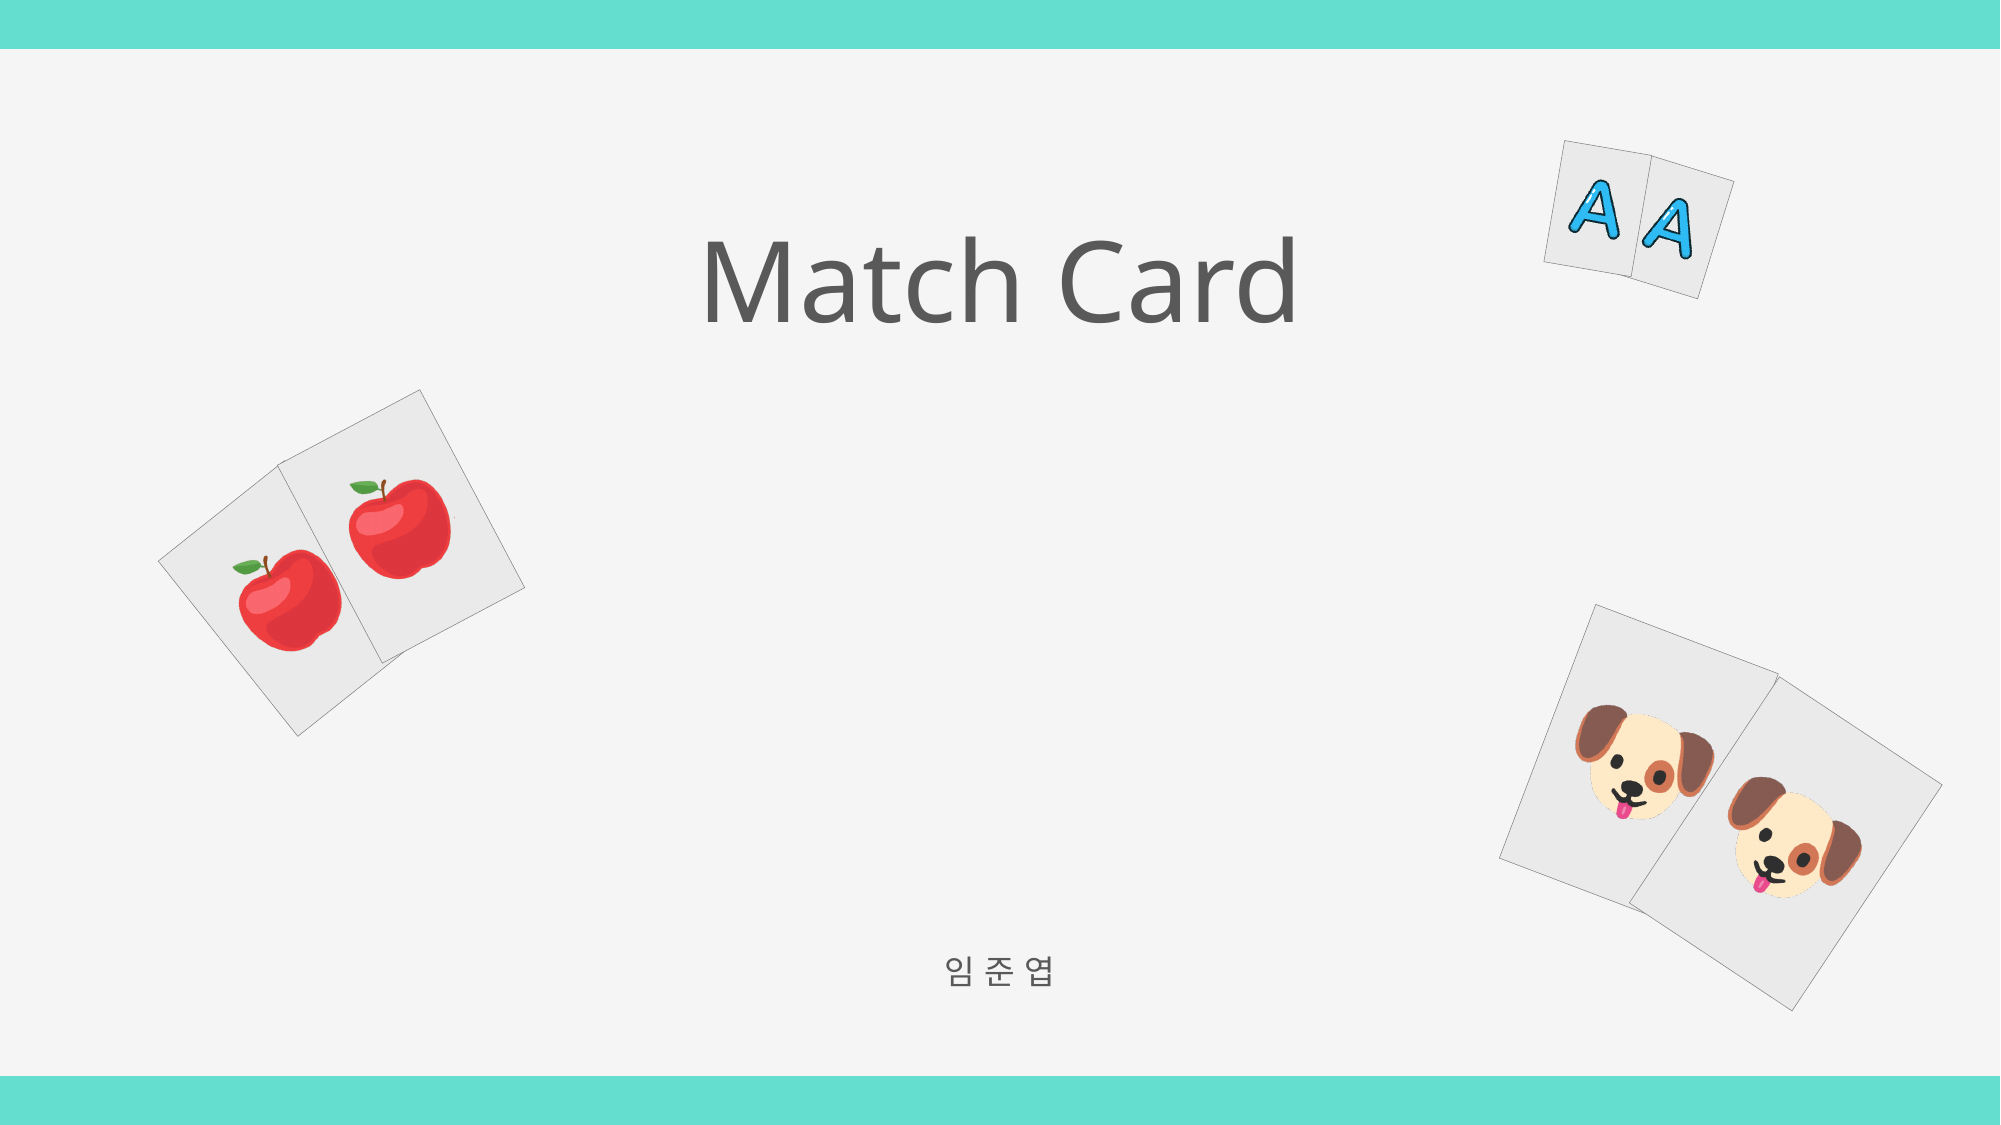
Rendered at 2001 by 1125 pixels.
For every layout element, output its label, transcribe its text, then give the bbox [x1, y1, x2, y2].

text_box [200, 438, 492, 687]
text_box Match Card [532, 202, 1468, 353]
text_box 임 준 엽 [930, 943, 1070, 999]
text_box [0, 0, 2000, 50]
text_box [1534, 647, 1891, 962]
text_box [0, 1075, 2000, 1125]
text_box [1553, 148, 1719, 287]
